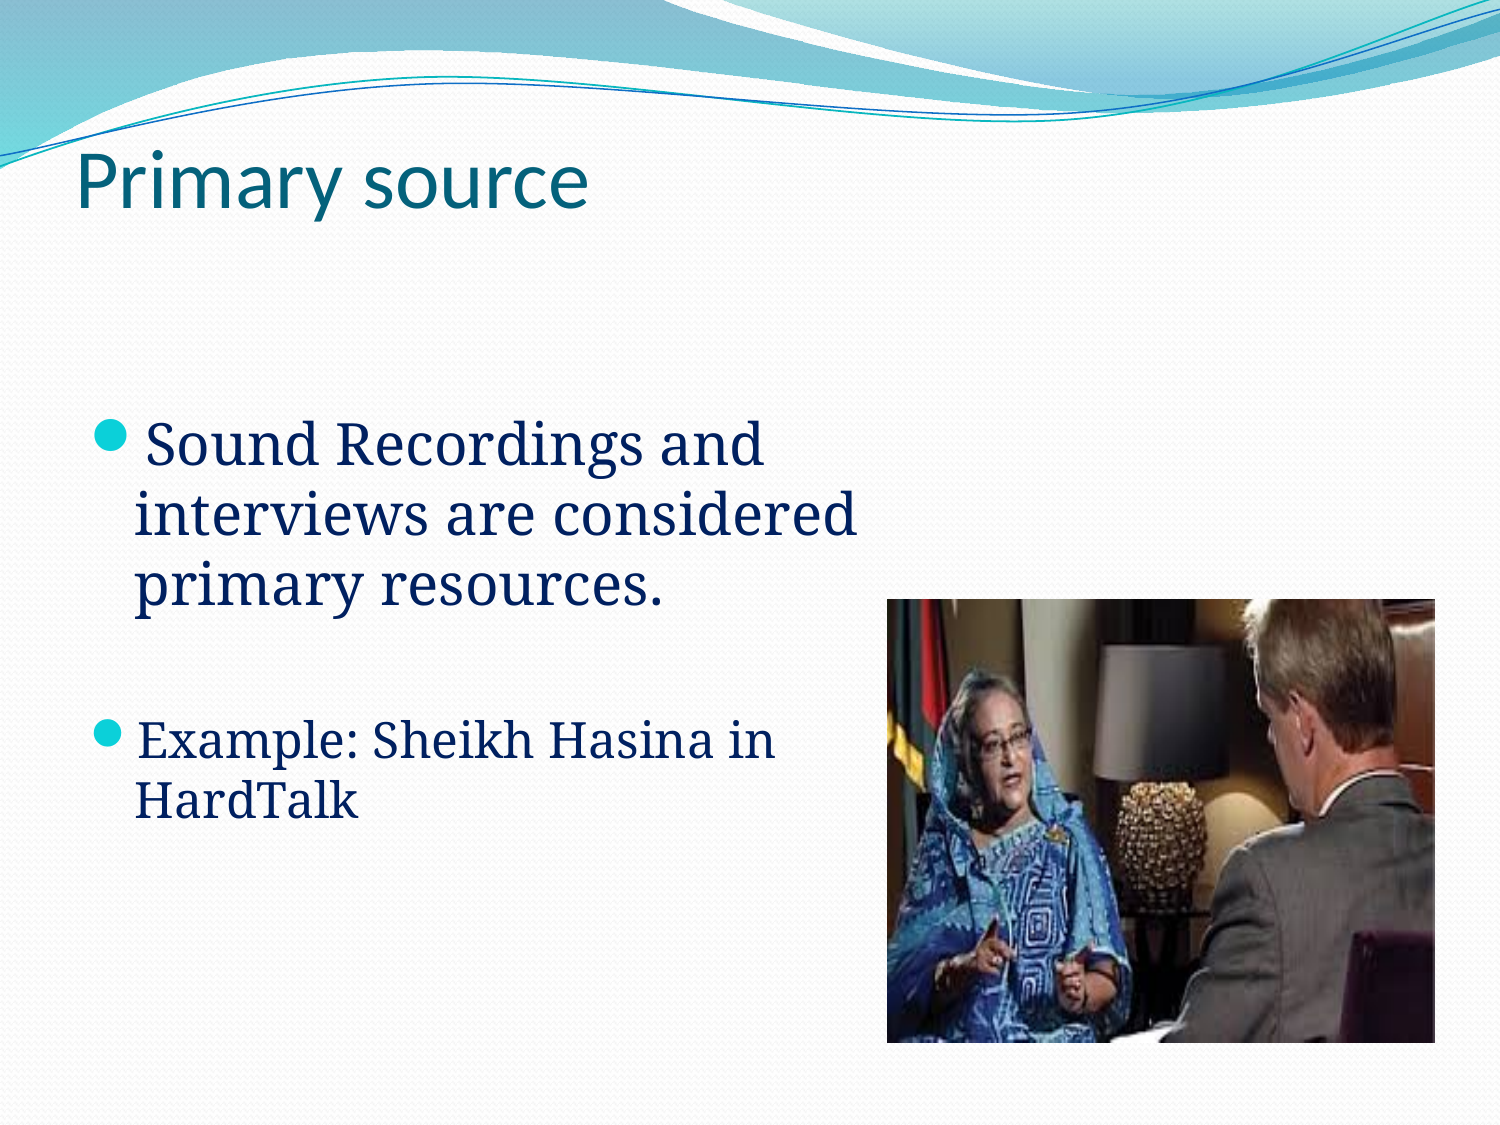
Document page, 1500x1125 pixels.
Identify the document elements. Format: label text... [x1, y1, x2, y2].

picture [887, 599, 1435, 1043]
title Primary source [75, 115, 1425, 225]
list Sound Recordings and interviews are considered primary resources. Example: Sheikh Hasina in HardTalk [75, 399, 888, 1038]
